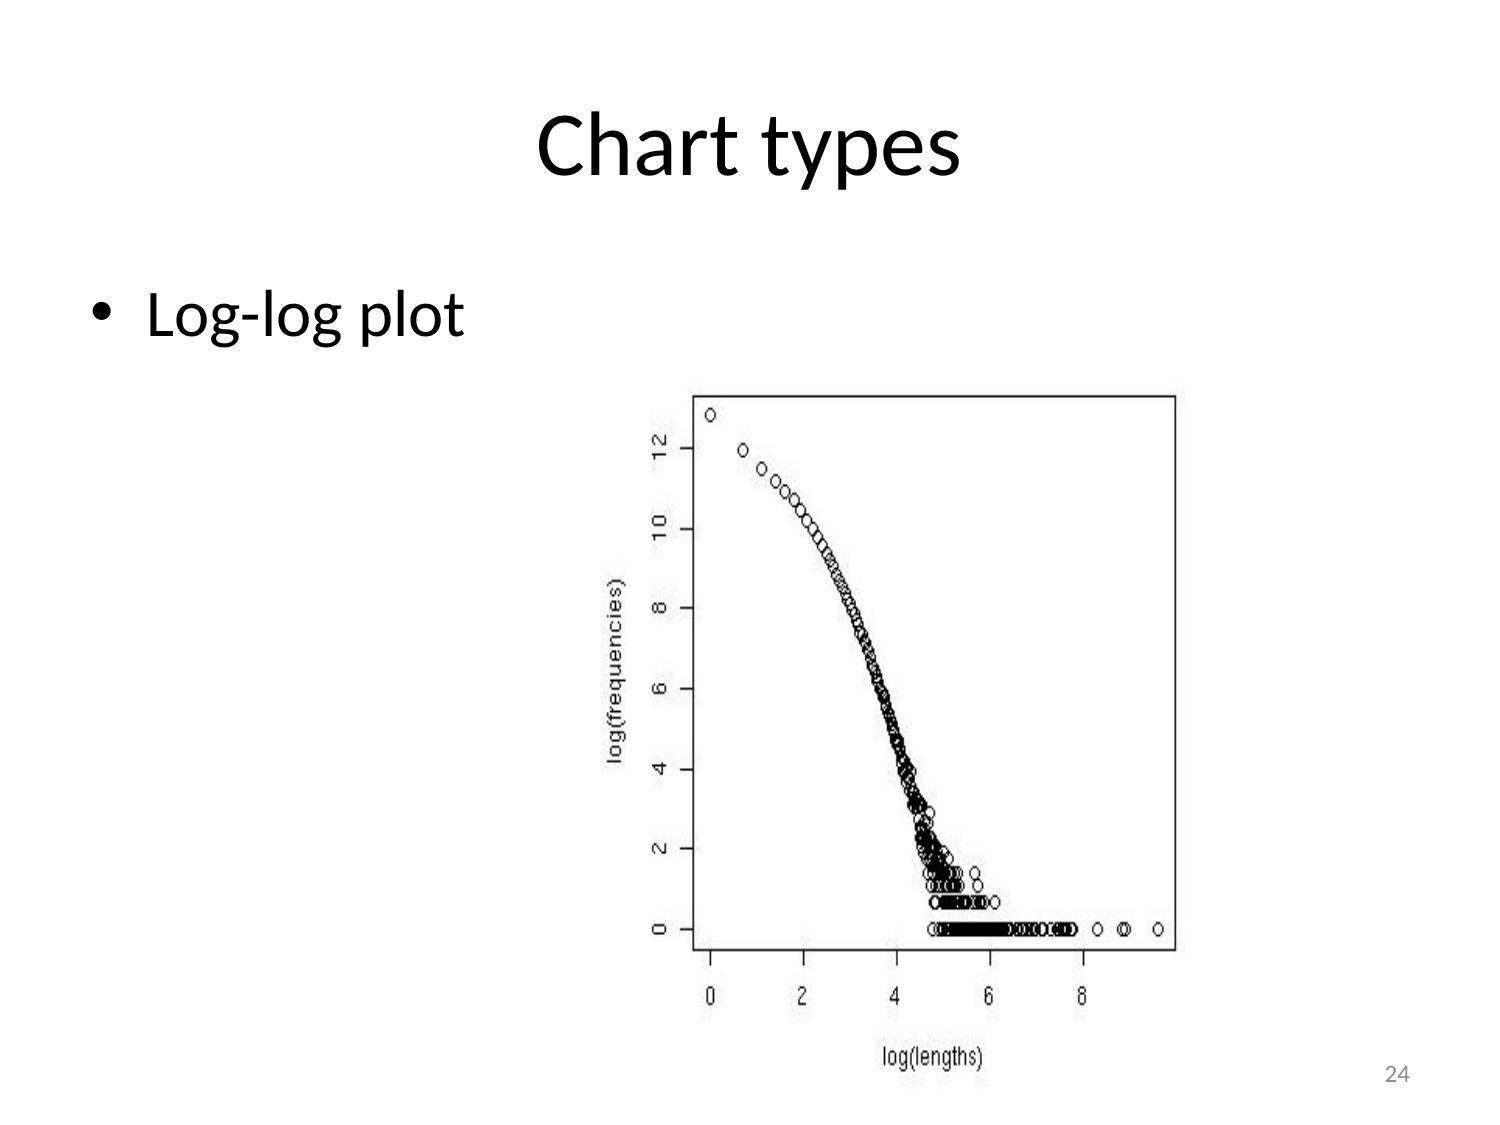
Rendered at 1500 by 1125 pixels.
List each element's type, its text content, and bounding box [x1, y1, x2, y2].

title Chart types [75, 45, 1425, 233]
picture [601, 344, 1224, 1103]
slide_number 24 [1229, 1042, 1425, 1103]
list Log-log plot [75, 262, 1425, 1005]
